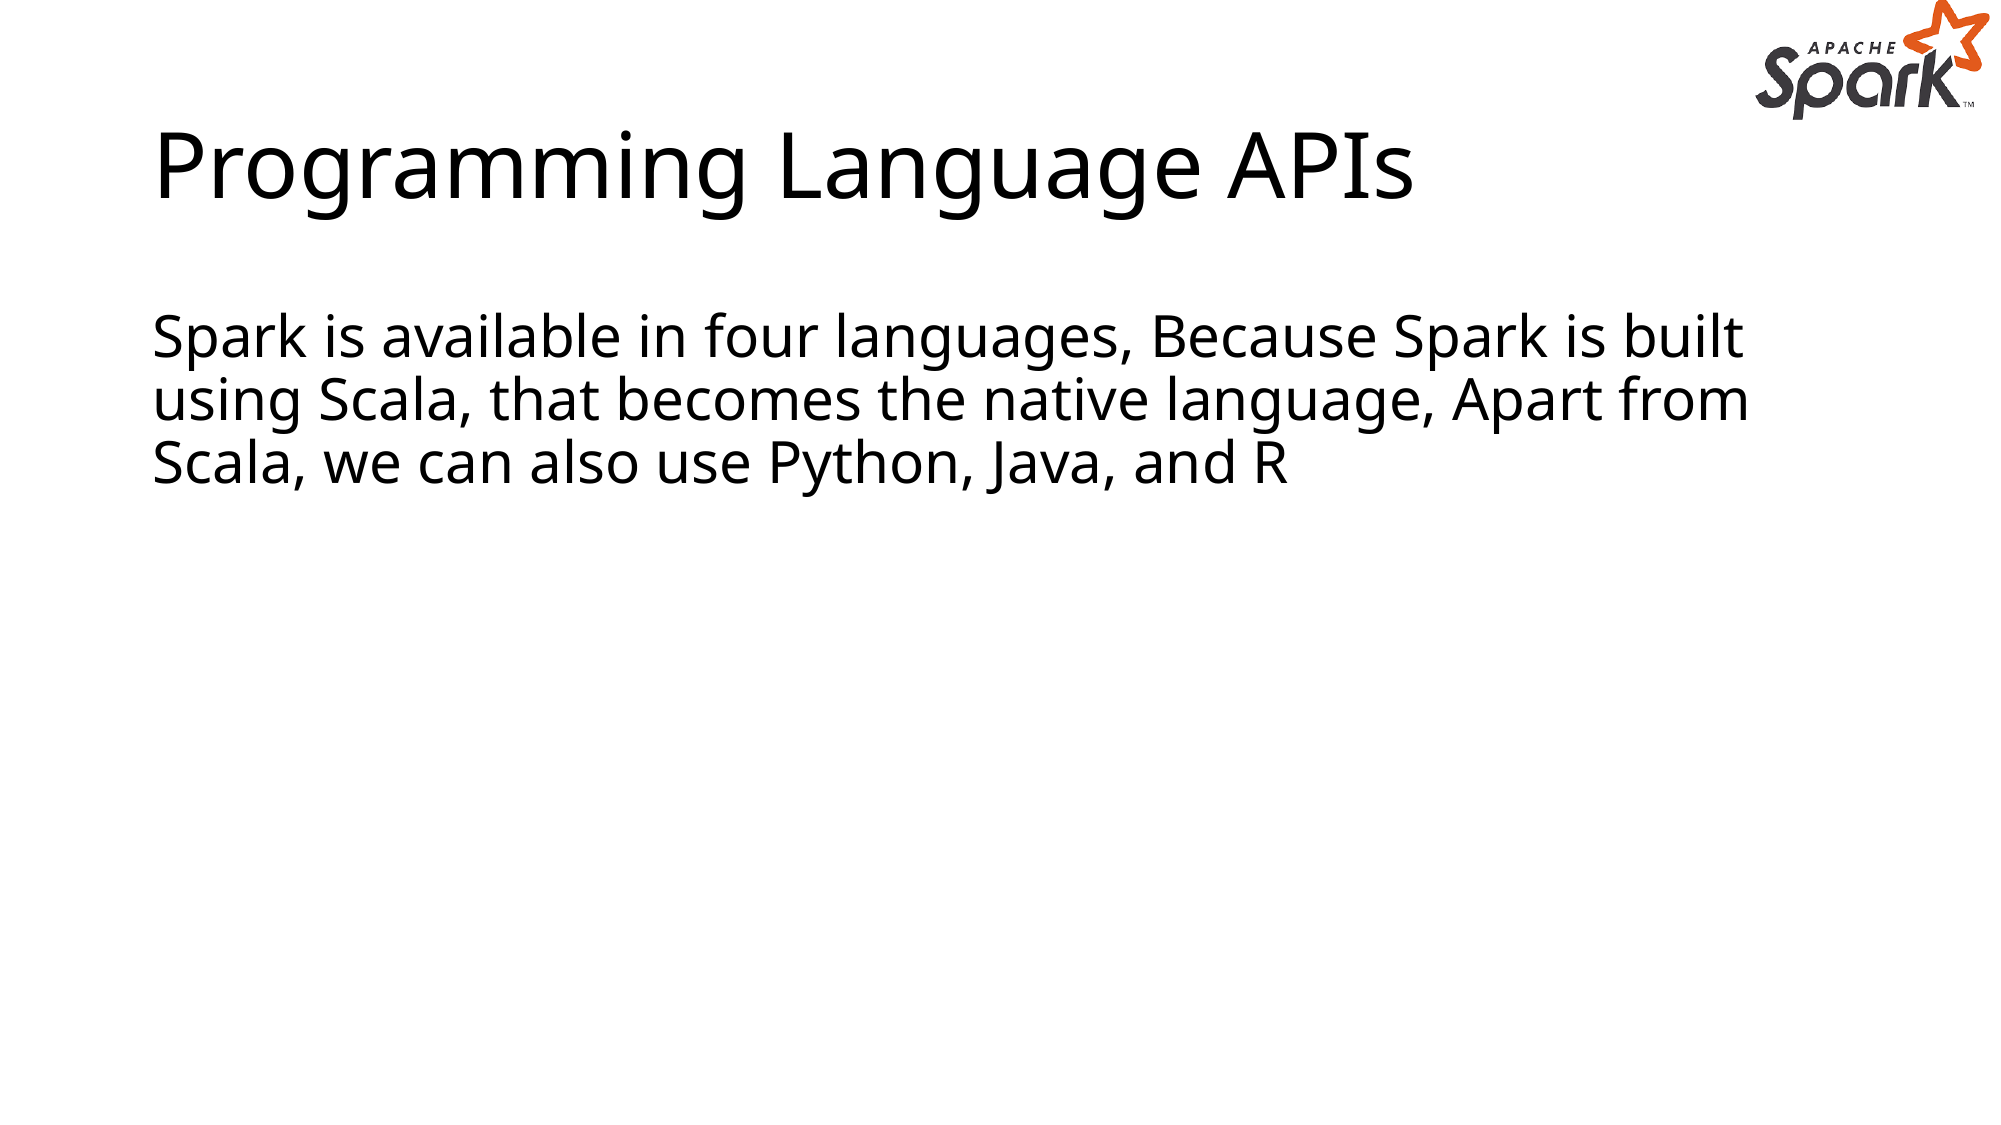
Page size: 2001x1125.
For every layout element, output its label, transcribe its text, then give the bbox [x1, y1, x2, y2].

title Programming Language APIs [137, 59, 1863, 278]
picture [1755, 0, 1990, 120]
list Spark is available in four languages, Because Spark is built using Scala, that becomes the native language, Apart from Scala, we can also use Python, Java, and R [137, 299, 1863, 1014]
